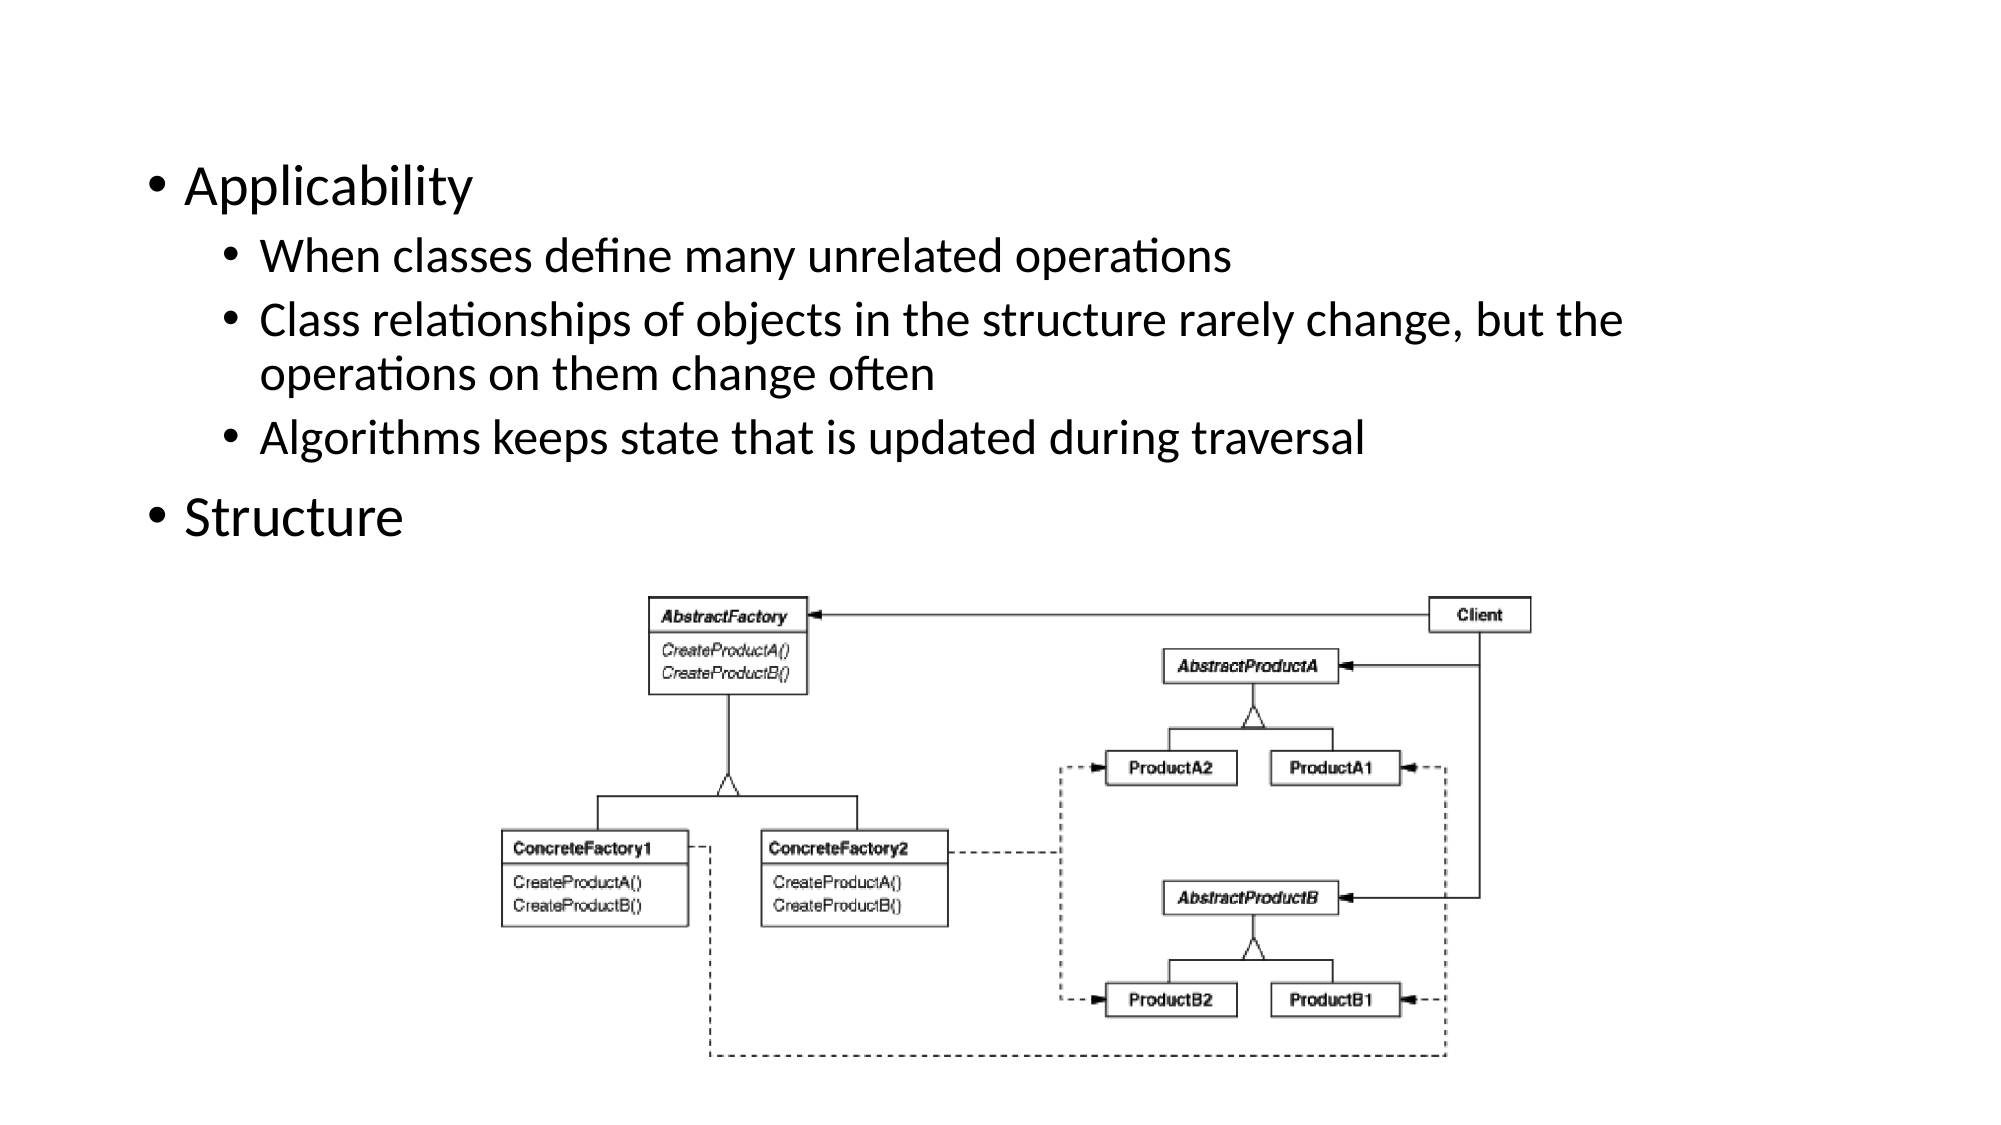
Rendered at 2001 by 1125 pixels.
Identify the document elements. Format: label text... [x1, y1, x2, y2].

list Applicability When classes define many unrelated operations Class relationships of objects in the structure rarely change, but the operations on them change often Algorithms keeps state that is updated during traversal Structure [131, 148, 1857, 862]
picture [472, 569, 1554, 1088]
